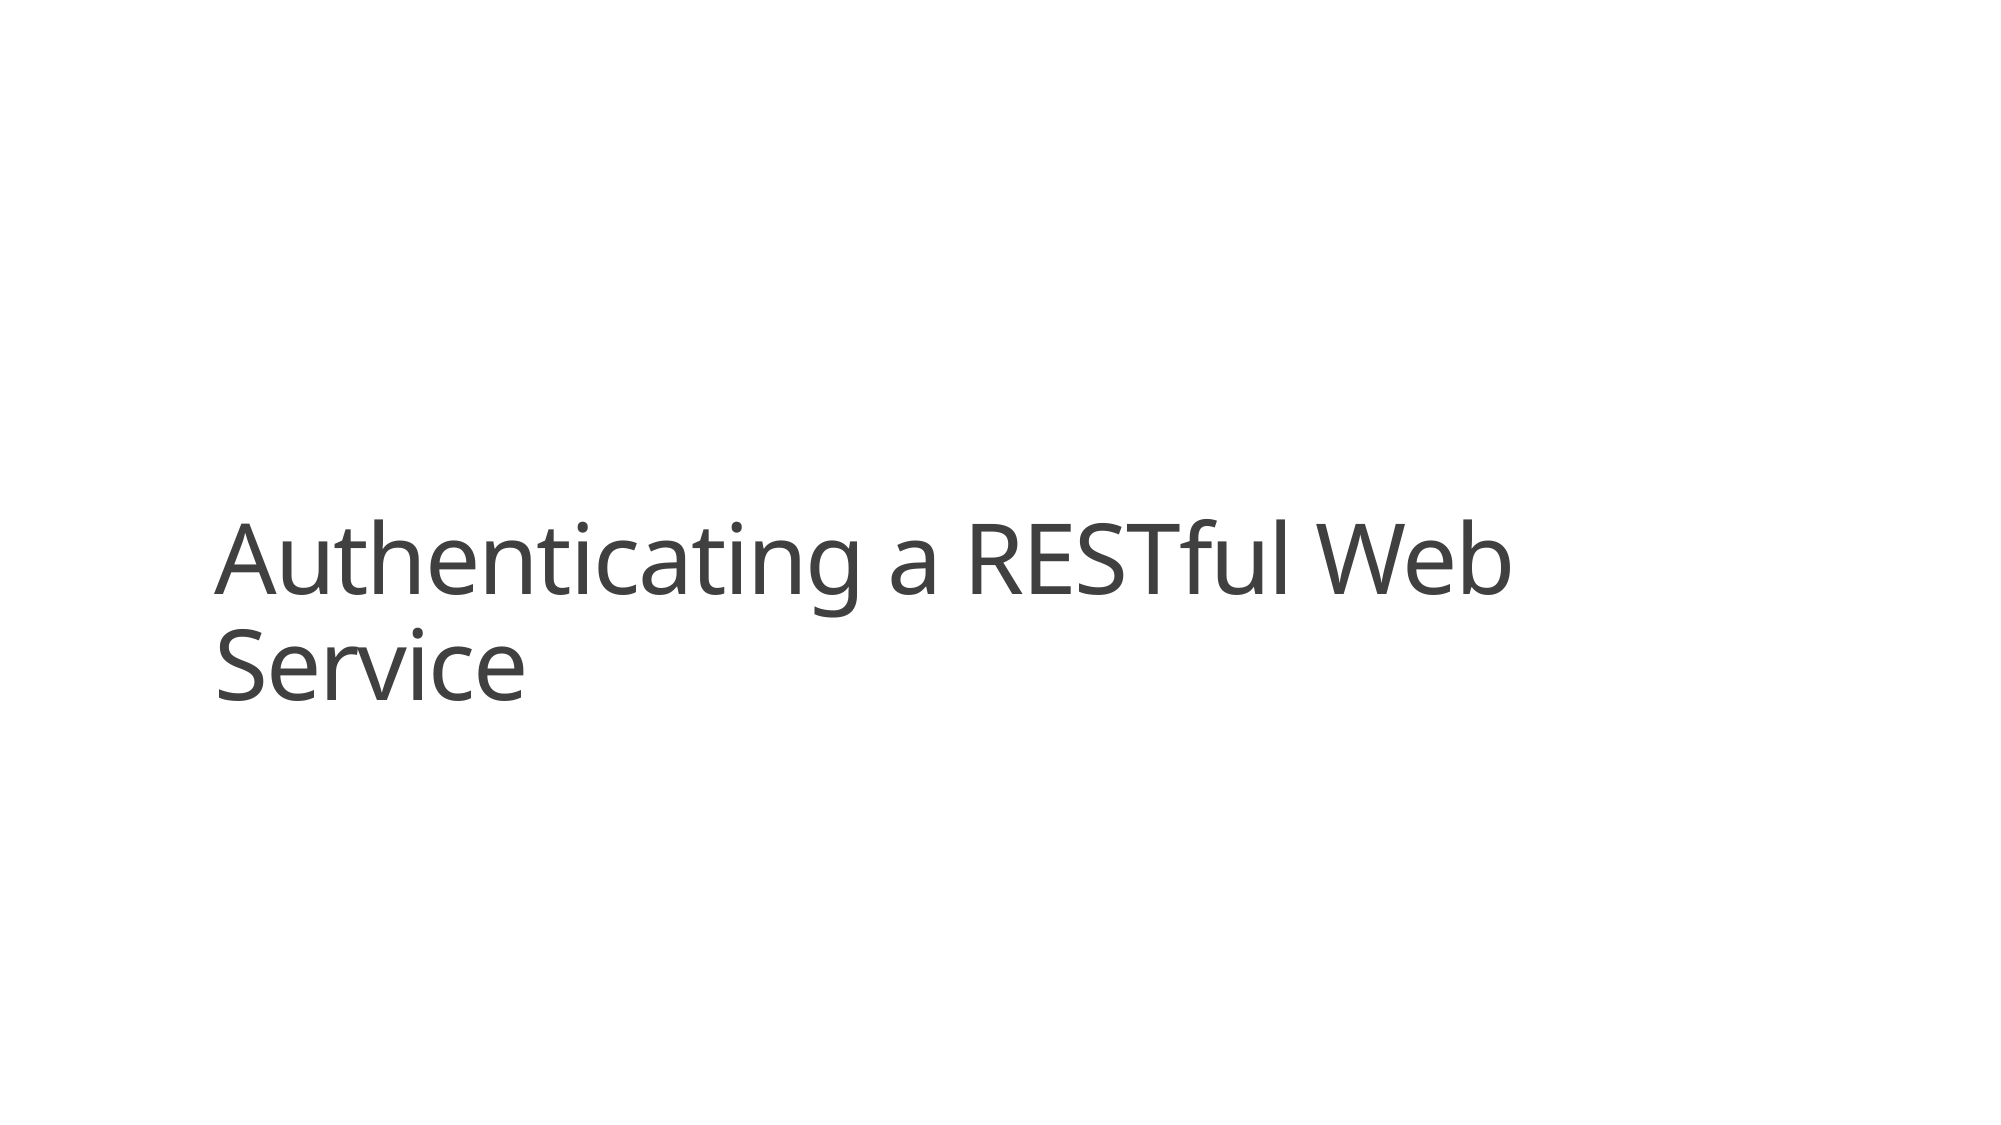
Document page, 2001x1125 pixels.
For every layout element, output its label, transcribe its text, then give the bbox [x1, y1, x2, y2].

text_box Authenticating a RESTful Web Service [191, 495, 1809, 630]
